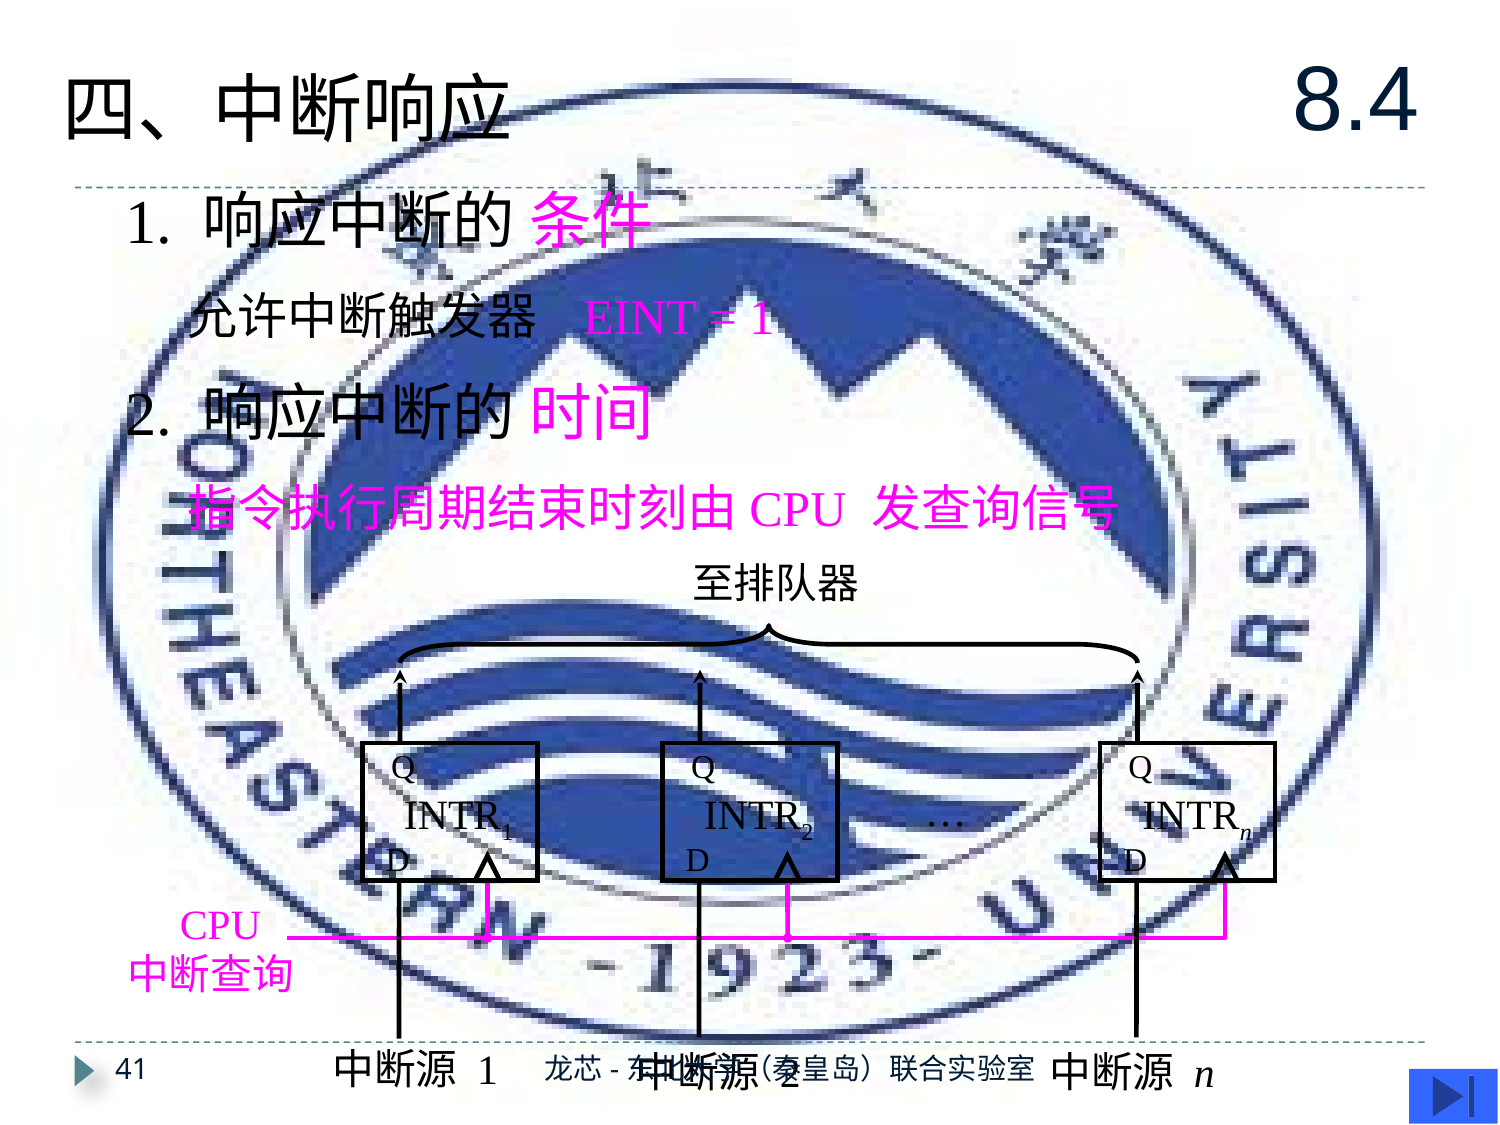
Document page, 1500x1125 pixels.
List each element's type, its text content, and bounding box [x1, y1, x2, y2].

text_box CPU 中断查询 [112, 890, 310, 1006]
picture [0, 0, 1500, 1125]
text_box 允许中断触发器 EINT = 1 [187, 270, 825, 359]
text_box 1. 响应中断的 条件 [125, 174, 763, 263]
slide_number 41 [100, 1042, 322, 1103]
text_box [400, 625, 1138, 664]
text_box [287, 879, 322, 939]
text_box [322, 737, 1276, 1104]
text_box 8.4 [1262, 24, 1450, 163]
text_box 指令执行周期结束时刻由CPU 发查询信号 [187, 462, 1288, 550]
text_box 至排队器 [677, 549, 875, 615]
text_box 2. 响应中断的 时间 [125, 366, 763, 455]
text_box 四、中断响应 [62, 62, 1100, 150]
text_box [399, 669, 1138, 737]
text_box [1409, 1068, 1498, 1124]
